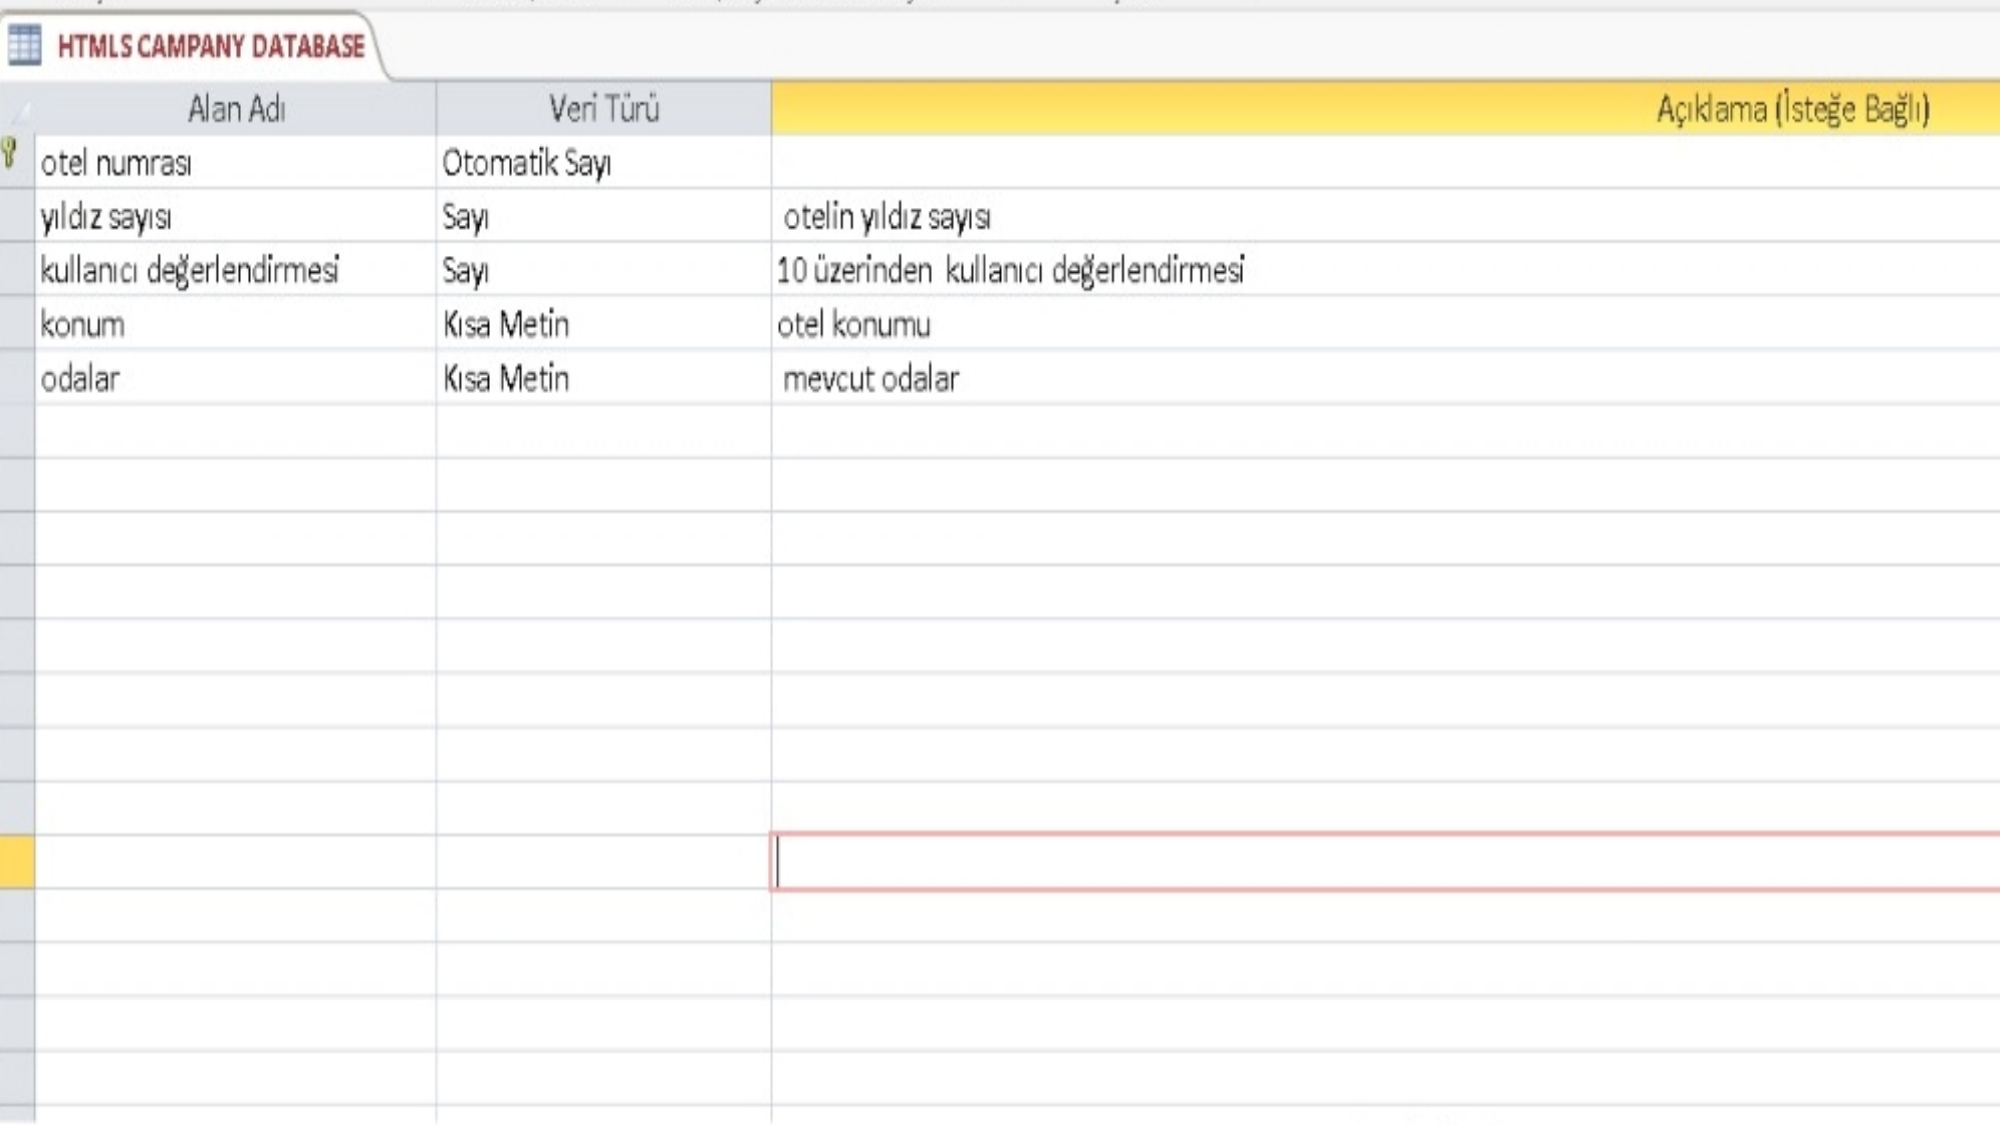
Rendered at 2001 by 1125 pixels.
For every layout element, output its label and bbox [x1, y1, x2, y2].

list [0, 0, 2000, 1125]
